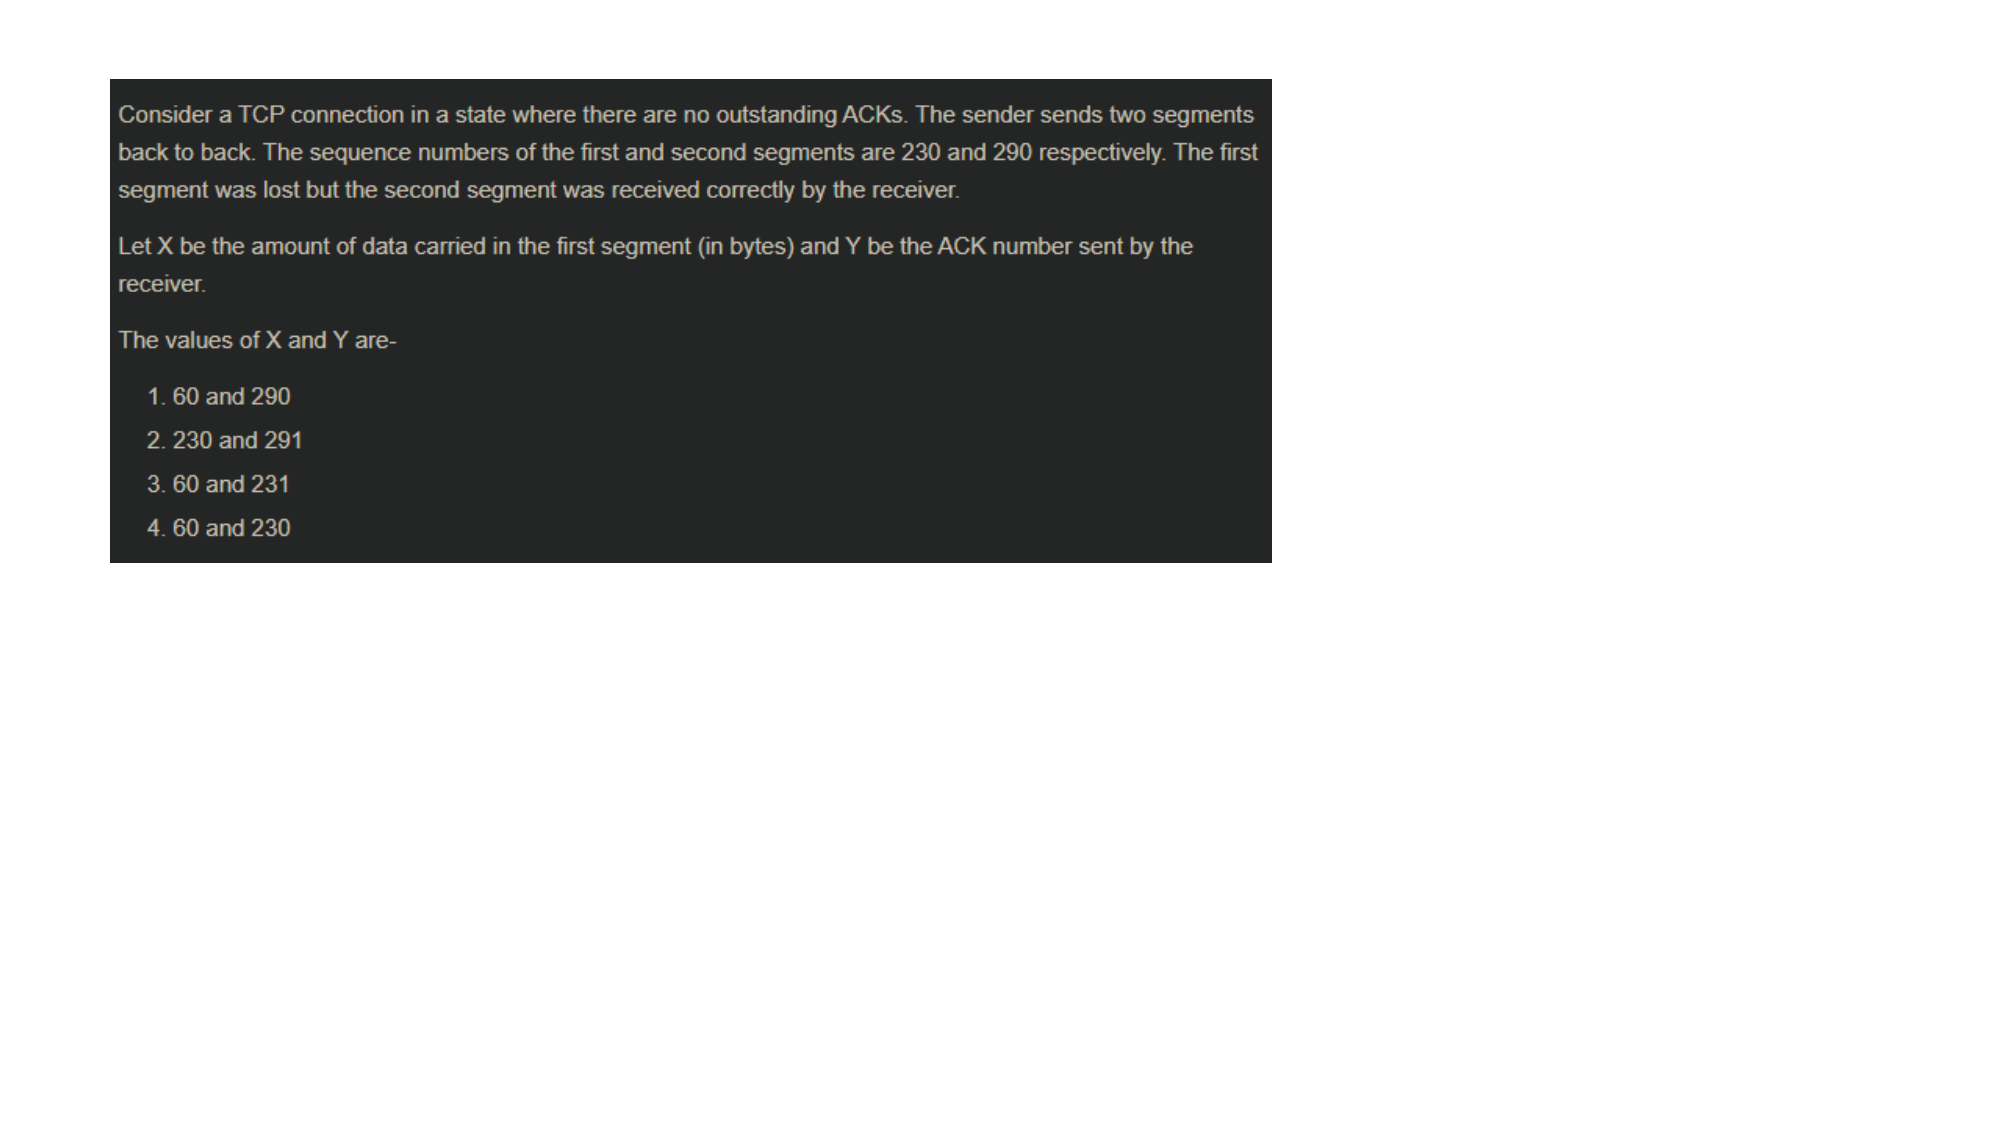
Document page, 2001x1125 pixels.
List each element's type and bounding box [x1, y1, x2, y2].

picture [110, 79, 1272, 563]
